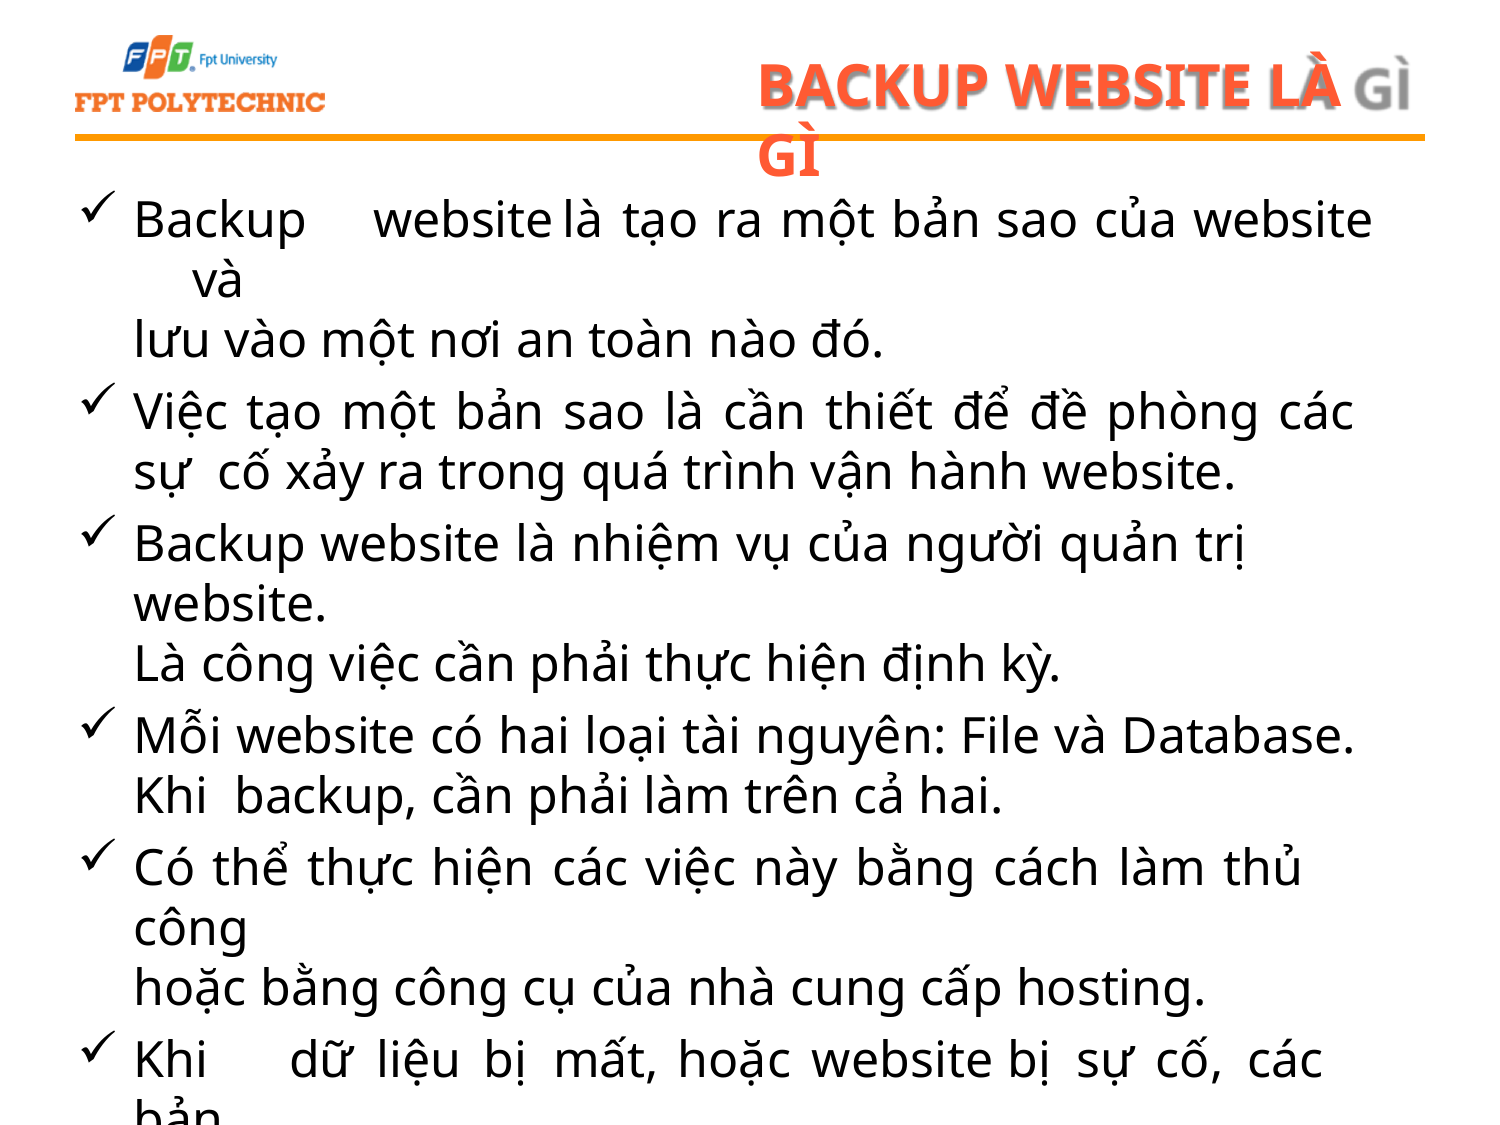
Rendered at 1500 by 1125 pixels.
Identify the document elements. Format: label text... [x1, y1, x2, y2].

picture [75, 35, 325, 112]
title BACKUP WEBSITE LÀ GÌ [754, 169, 1413, 237]
text_box Backup website là tạo ra một bản sao của website và lưu vào một nơi an toàn nào đó. Việc tạo một bản sao là cần thiết để đề phòng các sự cố xảy ra trong quá trình vận hành website. Backup website là nhiệm vụ của người quản trị website. Là công việc cần phải thực hiện định kỳ. Mỗi website có hai loại tài nguyên: File và Database. Khi backup, cần phải làm trên cả hai. Có thể thực hiện các việc này bằng cách làm thủ công hoặc bằng công cụ của nhà cung cấp hosting. Khi dữ liệu bị mất, hoặc website bị sự cố, các bản backup sẽ được dùng để phục hồi lại website. [75, 185, 1375, 1125]
picture [719, 30, 1451, 161]
